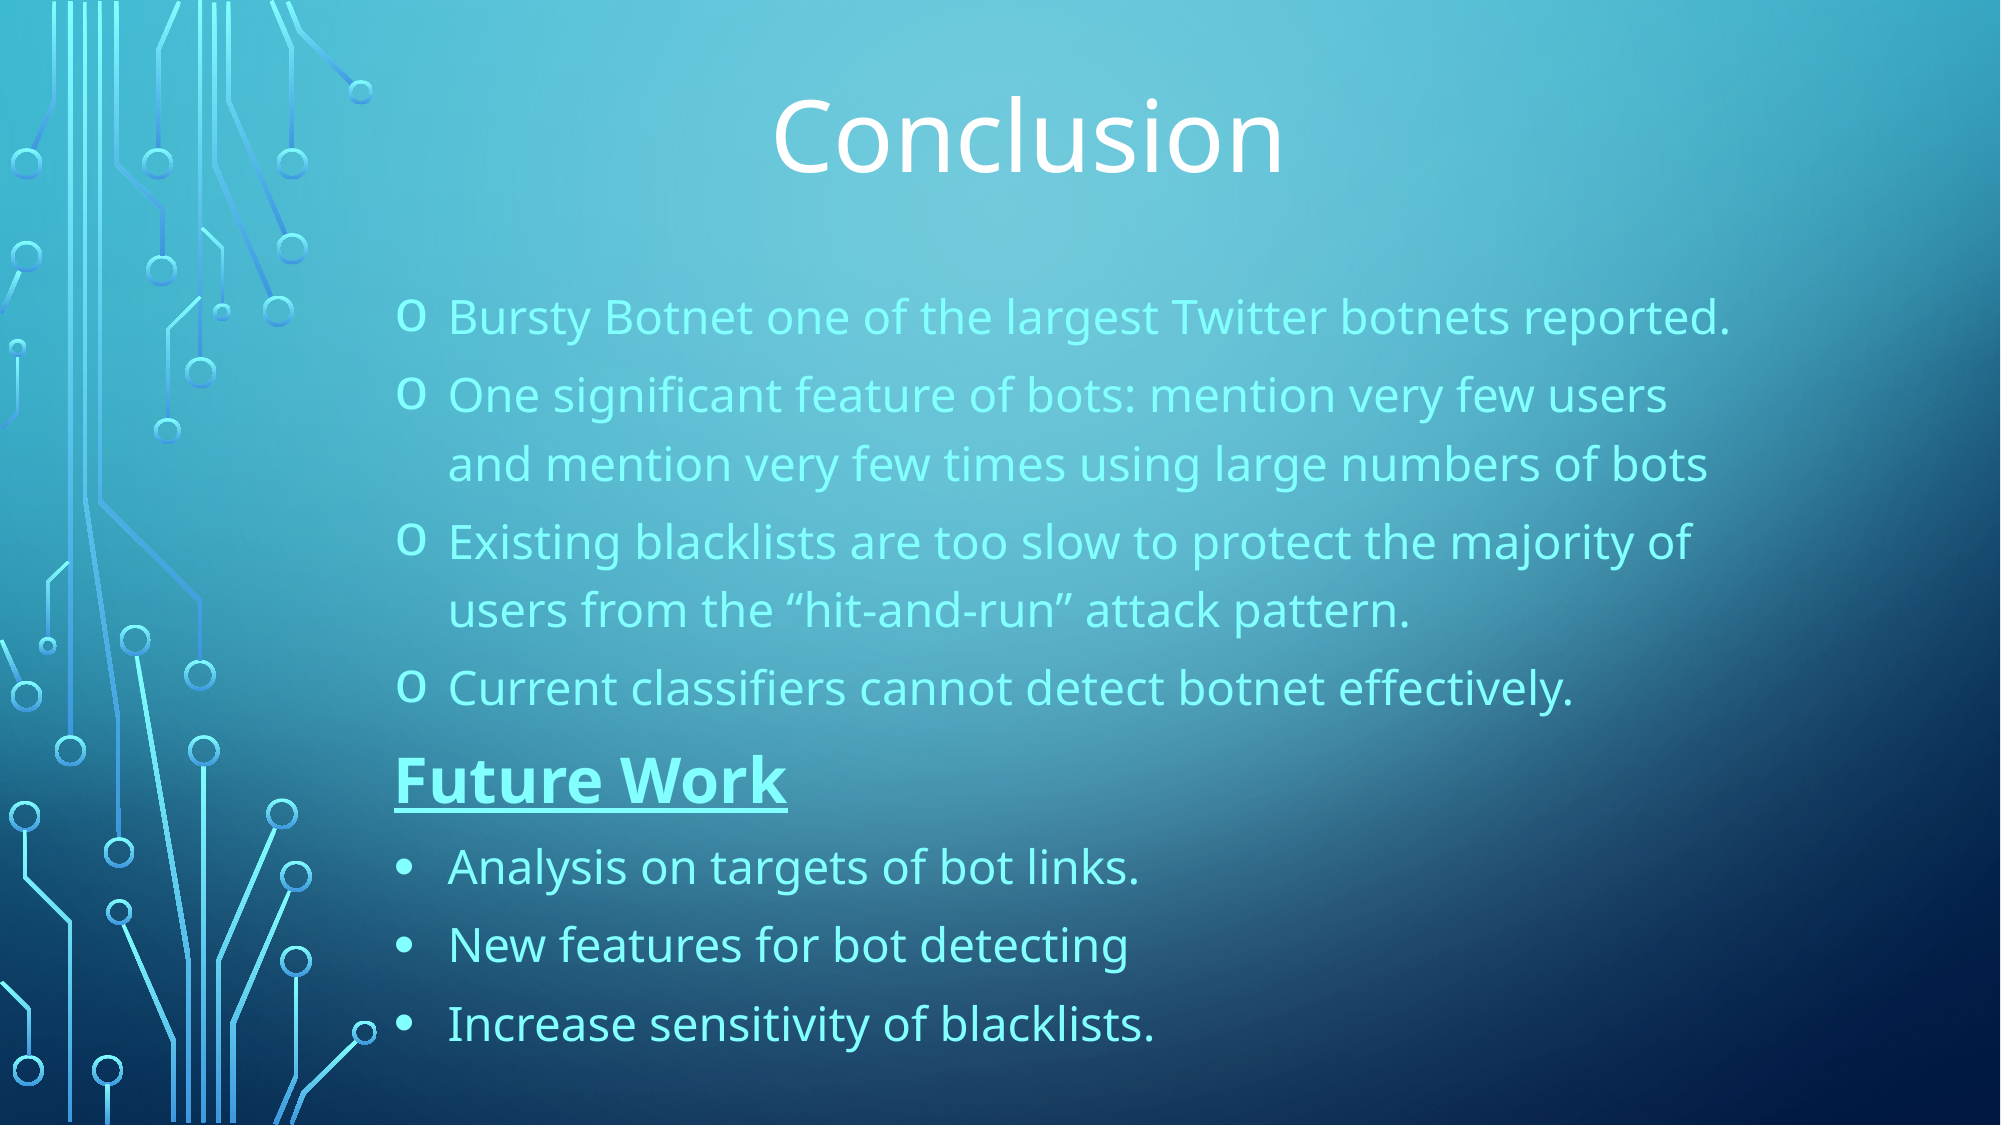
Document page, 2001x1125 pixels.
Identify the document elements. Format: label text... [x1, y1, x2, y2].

subtitle Bursty Botnet one of the largest Twitter botnets reported. One significant feature of bots: mention very few users and mention very few times using large numbers of bots Existing blacklists are too slow to protect the majority of users from the “hit-and-run” attack pattern. Current classifiers cannot detect botnet effectively. Future Work Analysis on targets of bot links. New features for bot detecting Increase sensitivity of blacklists. [307, 201, 1750, 1107]
title Conclusion [307, 0, 1750, 201]
